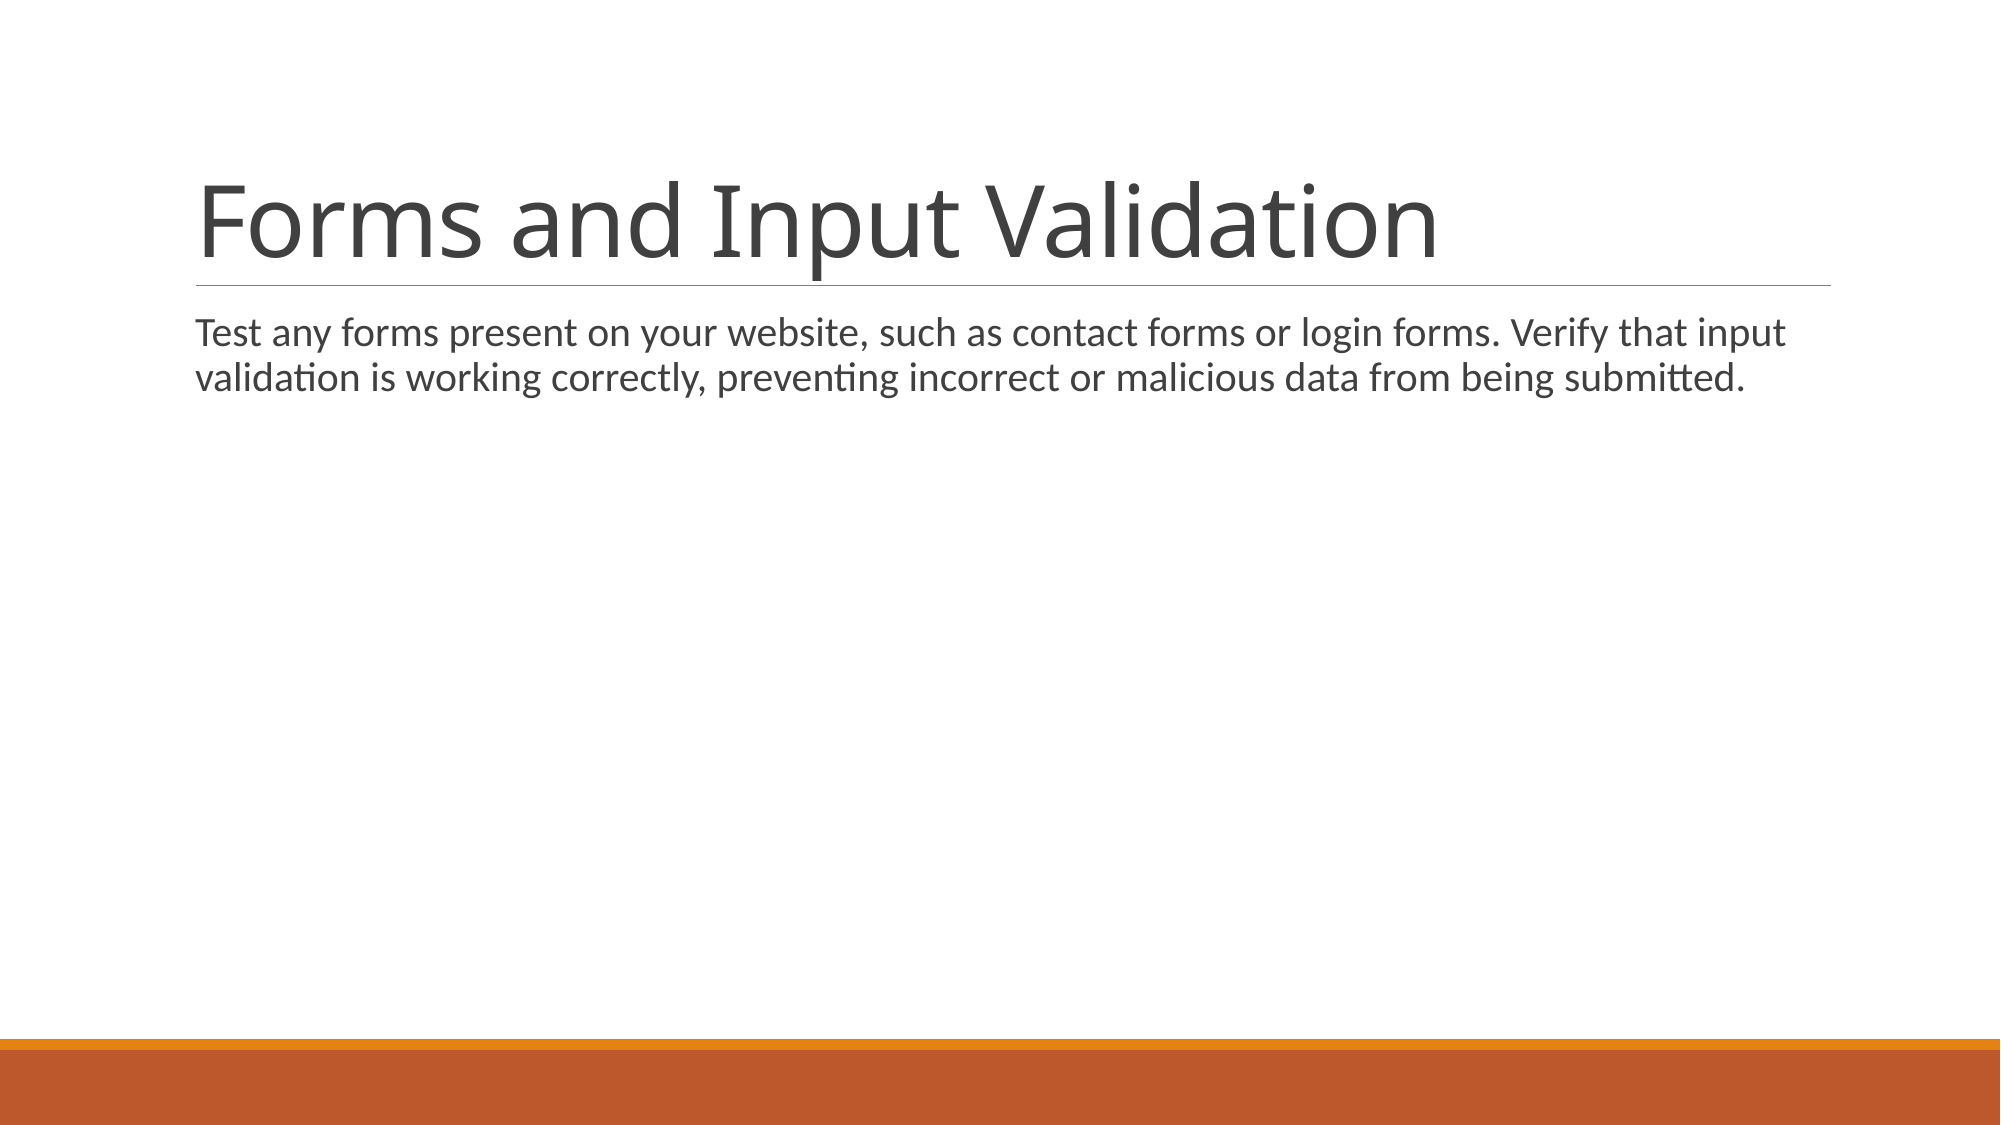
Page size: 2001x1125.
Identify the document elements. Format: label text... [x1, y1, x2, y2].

list Test any forms present on your website, such as contact forms or login forms. Verify that input validation is working correctly, preventing incorrect or malicious data from being submitted. [180, 302, 1830, 963]
title Forms and Input Validation [180, 47, 1830, 285]
